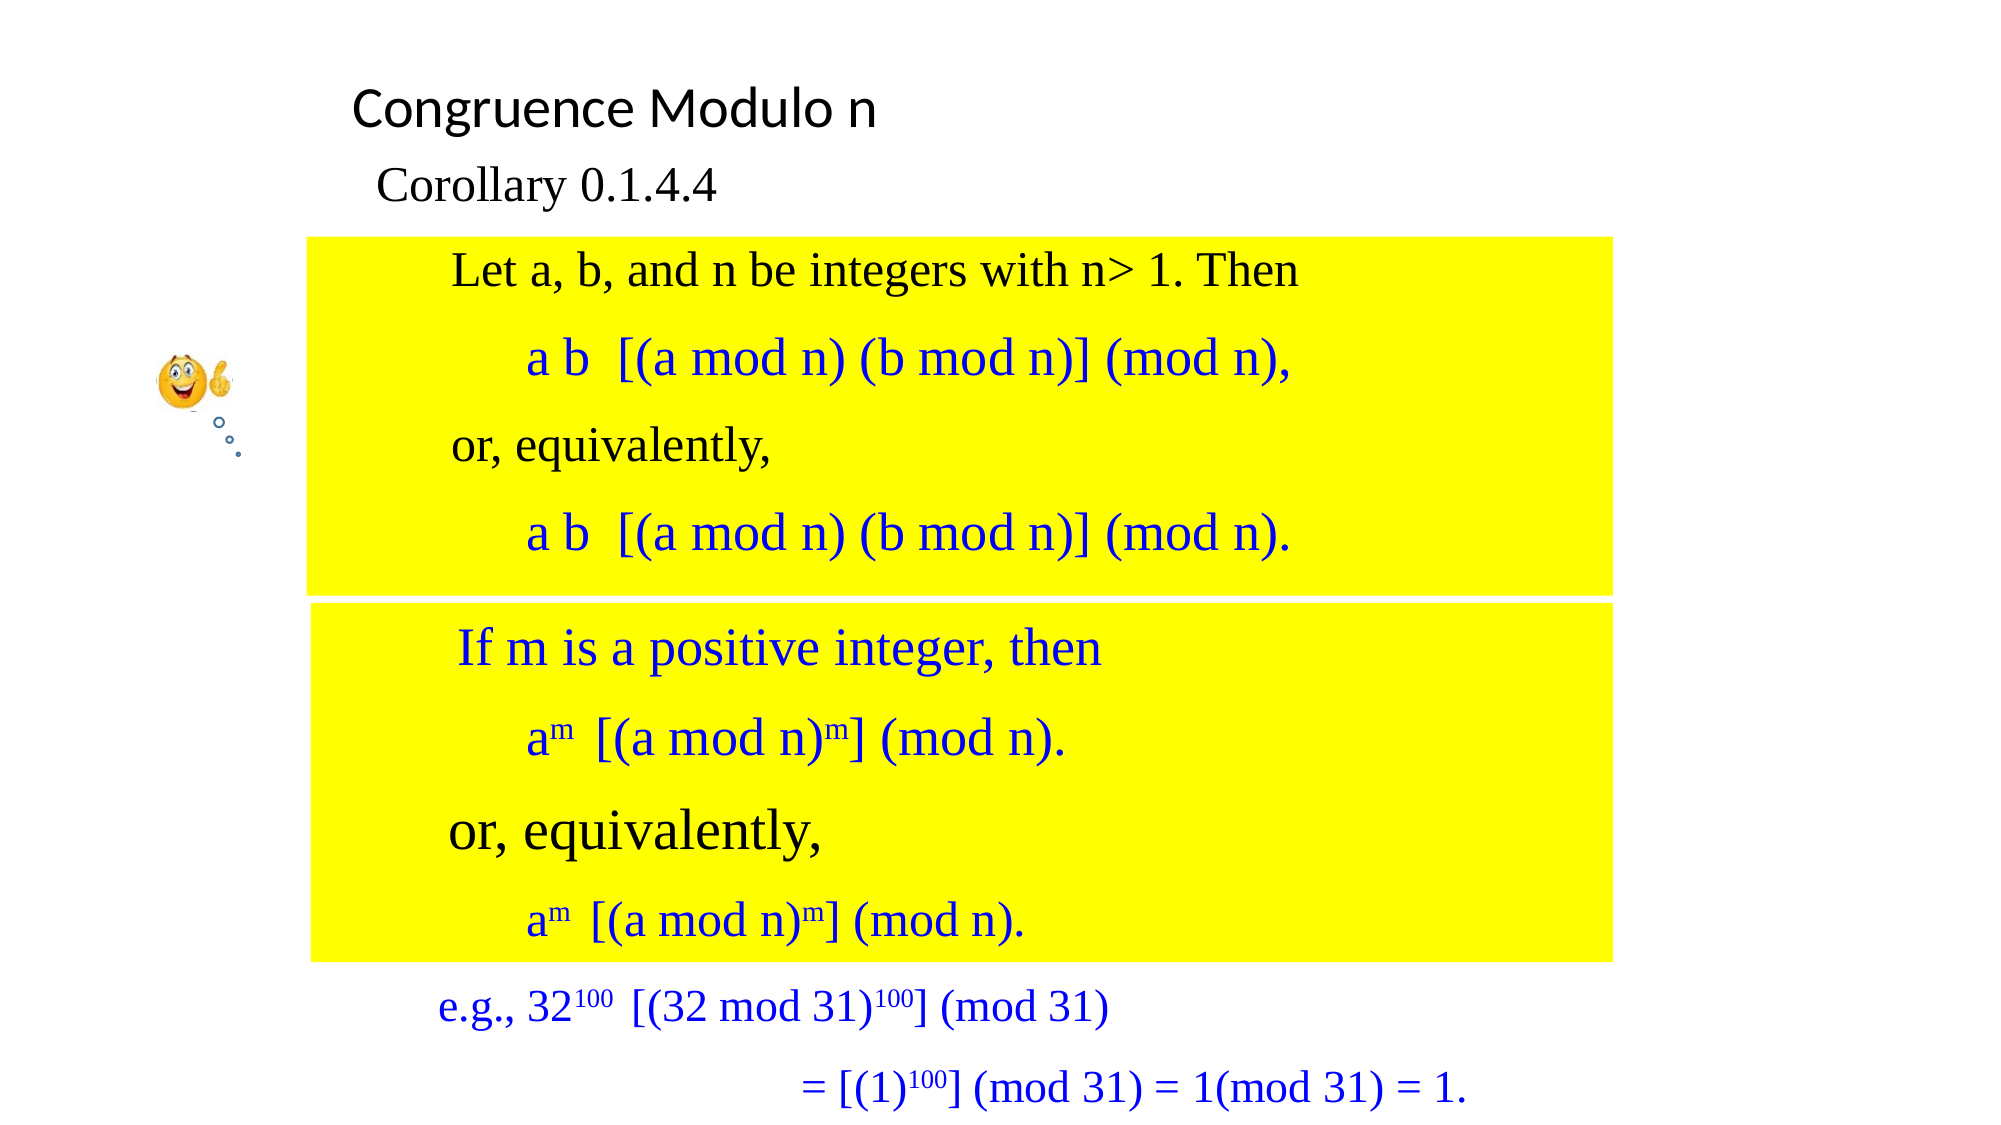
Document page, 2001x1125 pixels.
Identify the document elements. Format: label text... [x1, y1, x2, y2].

text_box Congruence Modulo n [337, 26, 1000, 146]
text_box [225, 435, 234, 444]
text_box [310, 602, 1613, 963]
text_box [213, 416, 225, 429]
picture [157, 352, 232, 411]
text_box [306, 236, 1613, 596]
